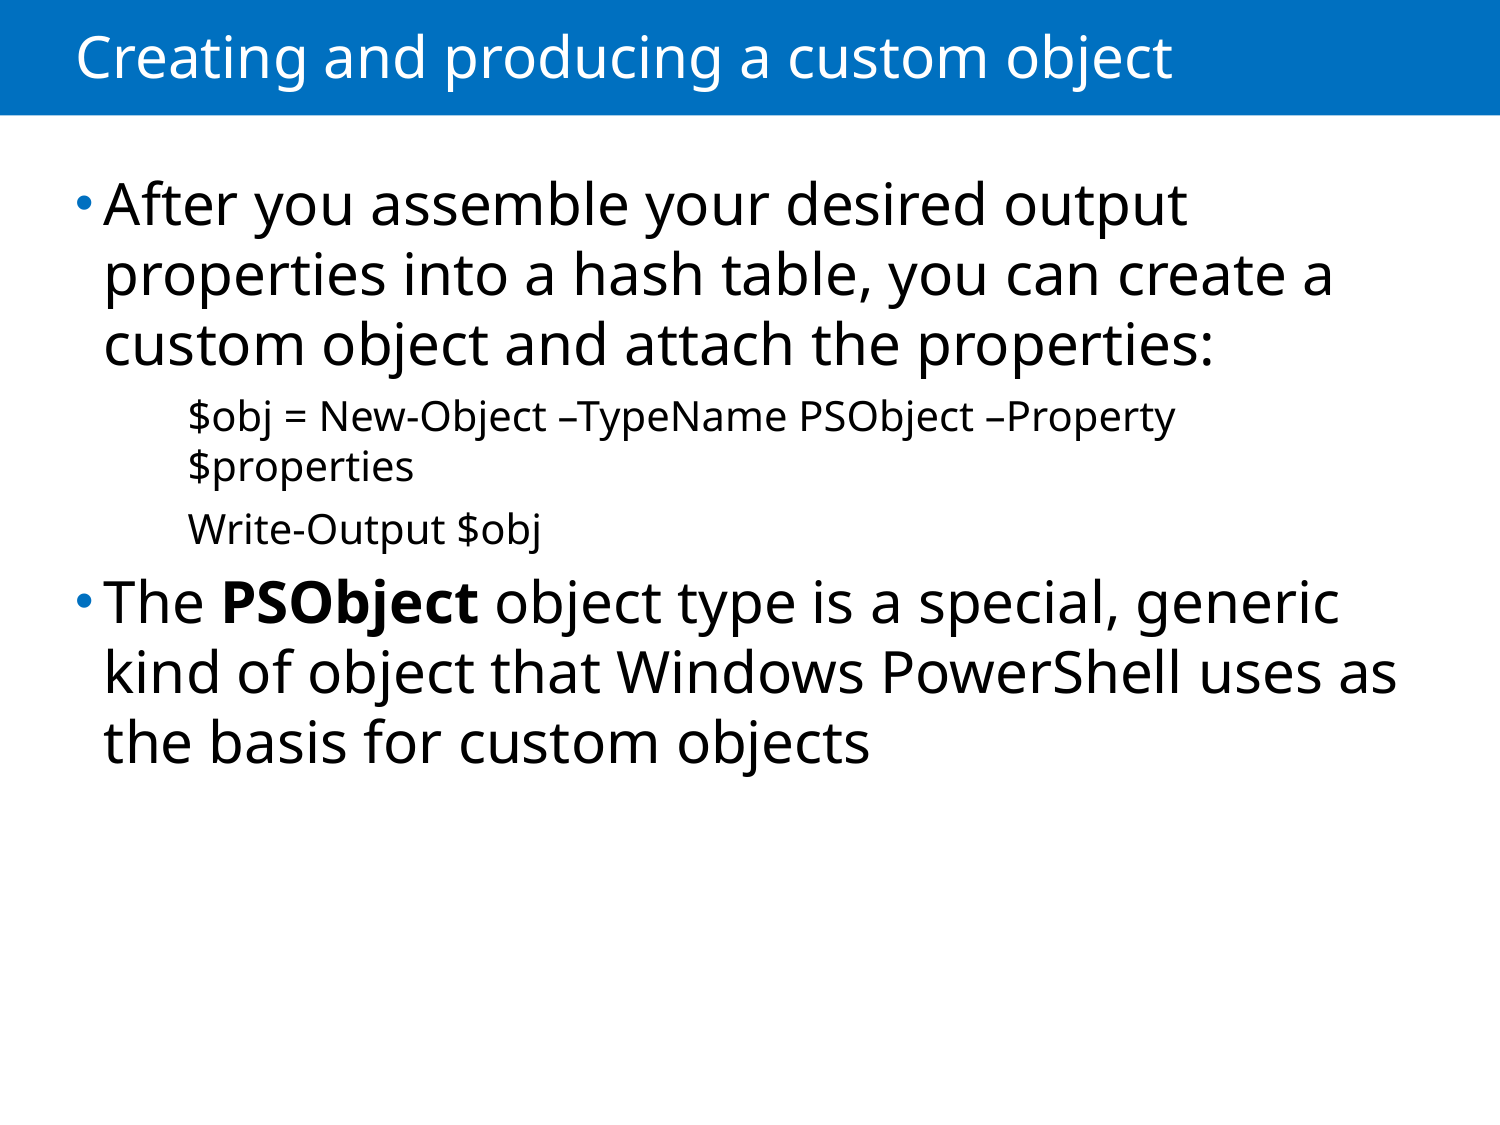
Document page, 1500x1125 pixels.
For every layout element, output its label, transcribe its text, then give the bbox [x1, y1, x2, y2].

text_box After you assemble your desired output properties into a hash table, you can create a custom object and attach the properties: $obj = New-Object –TypeName PSObject –Property $properties Write-Output $obj The PSObject object type is a special, generic kind of object that Windows PowerShell uses as the basis for custom objects [75, 167, 1408, 1012]
title Creating and producing a custom object [75, 0, 1351, 122]
